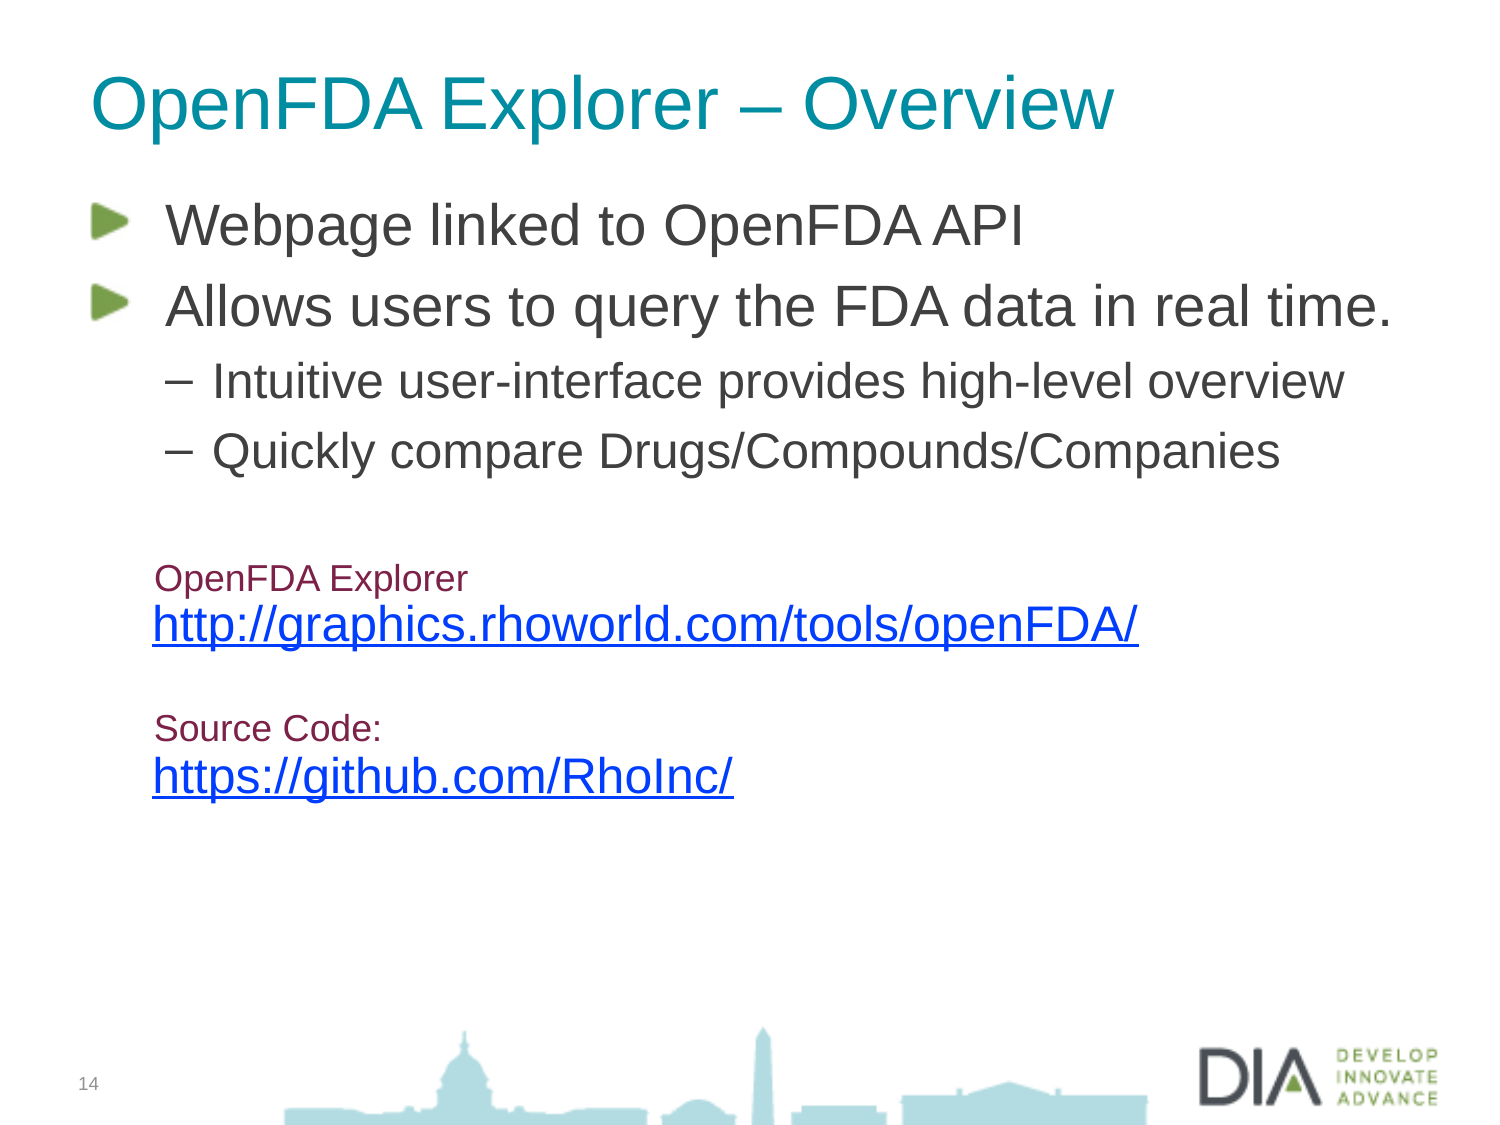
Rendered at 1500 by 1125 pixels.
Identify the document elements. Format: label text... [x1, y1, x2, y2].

text_box OpenFDA Explorer [139, 546, 484, 607]
title OpenFDA Explorer – Overview [75, 54, 1425, 162]
list Webpage linked to OpenFDA API Allows users to query the FDA data in real time. Intuitive user-interface provides high-level overview Quickly compare Drugs/Compounds/Companies [75, 179, 1425, 1021]
picture [0, 0, 1500, 1125]
text_box Source Code: [139, 696, 409, 757]
text_box http://graphics.rhoworld.com/tools/openFDA/ [135, 582, 1242, 661]
text_box https://github.com/RhoInc/ [135, 734, 1221, 813]
